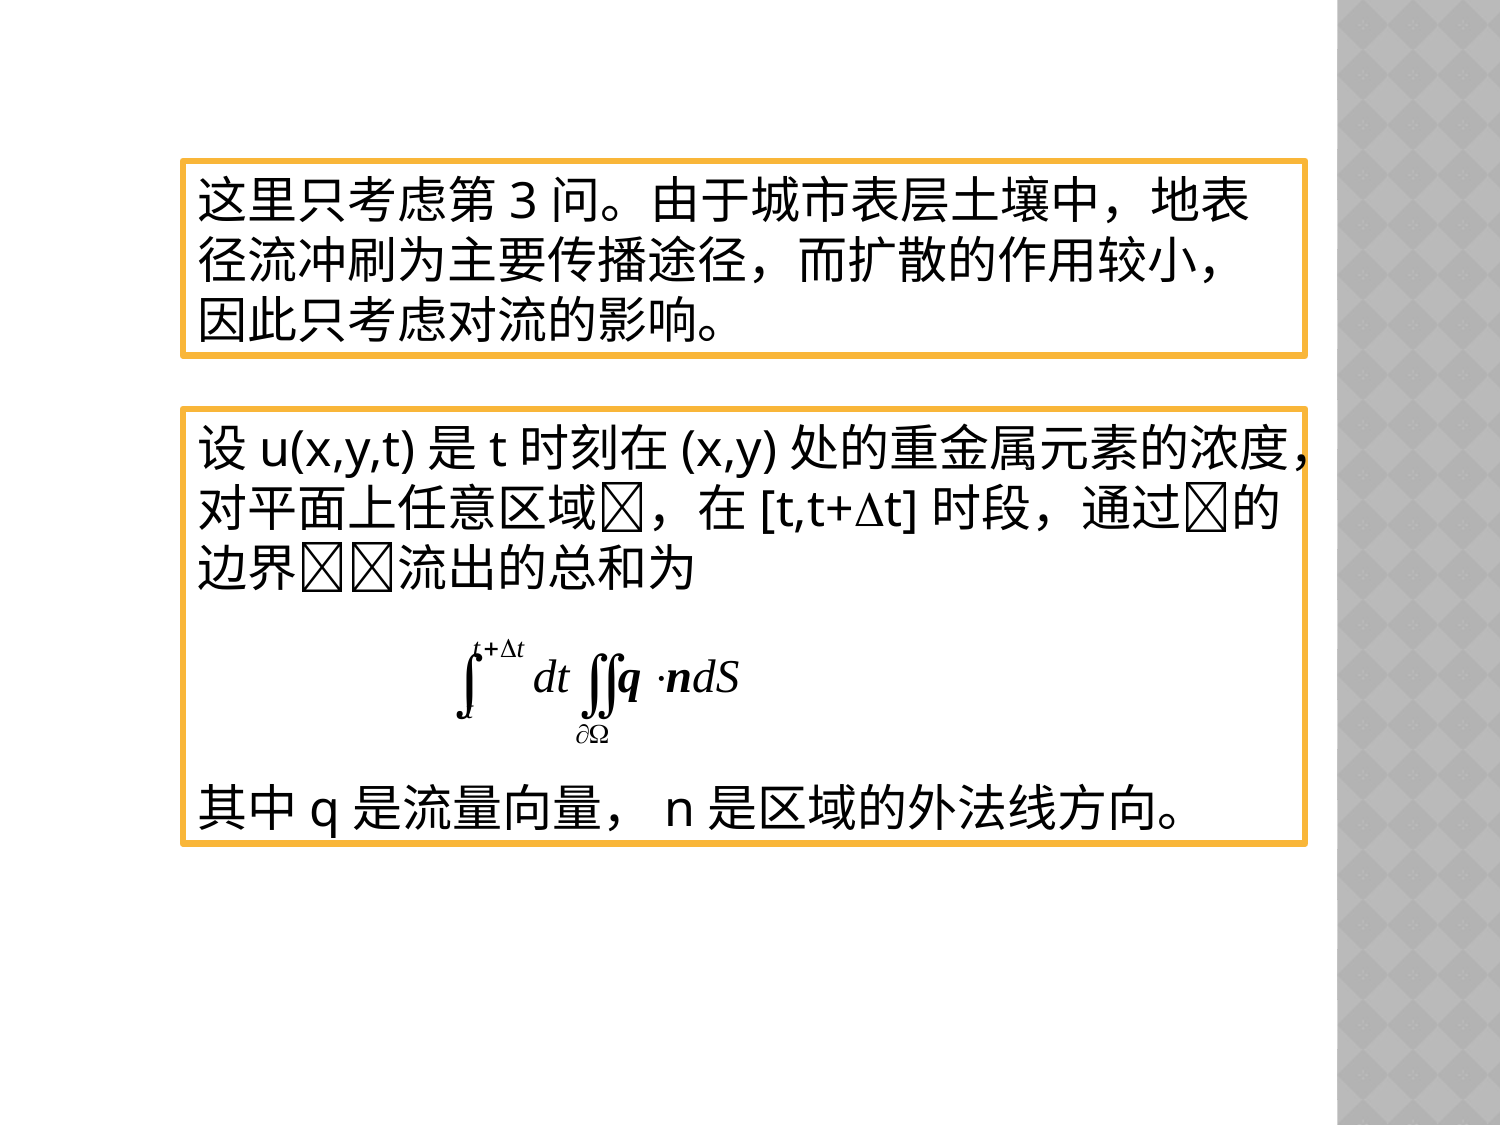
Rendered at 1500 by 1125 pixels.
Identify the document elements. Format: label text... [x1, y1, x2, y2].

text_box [440, 625, 753, 756]
text_box 设u(x,y,t)是t时刻在(x,y)处的重金属元素的浓度，对平面上任意区域，在[t,t+t]时段，通过的边界流出的总和为 其中q是流量向量，n是区域的外法线方向。 [180, 406, 1308, 847]
text_box 这里只考虑第3问。由于城市表层土壤中，地表径流冲刷为主要传播途径，而扩散的作用较小，因此只考虑对流的影响。 [180, 158, 1308, 359]
